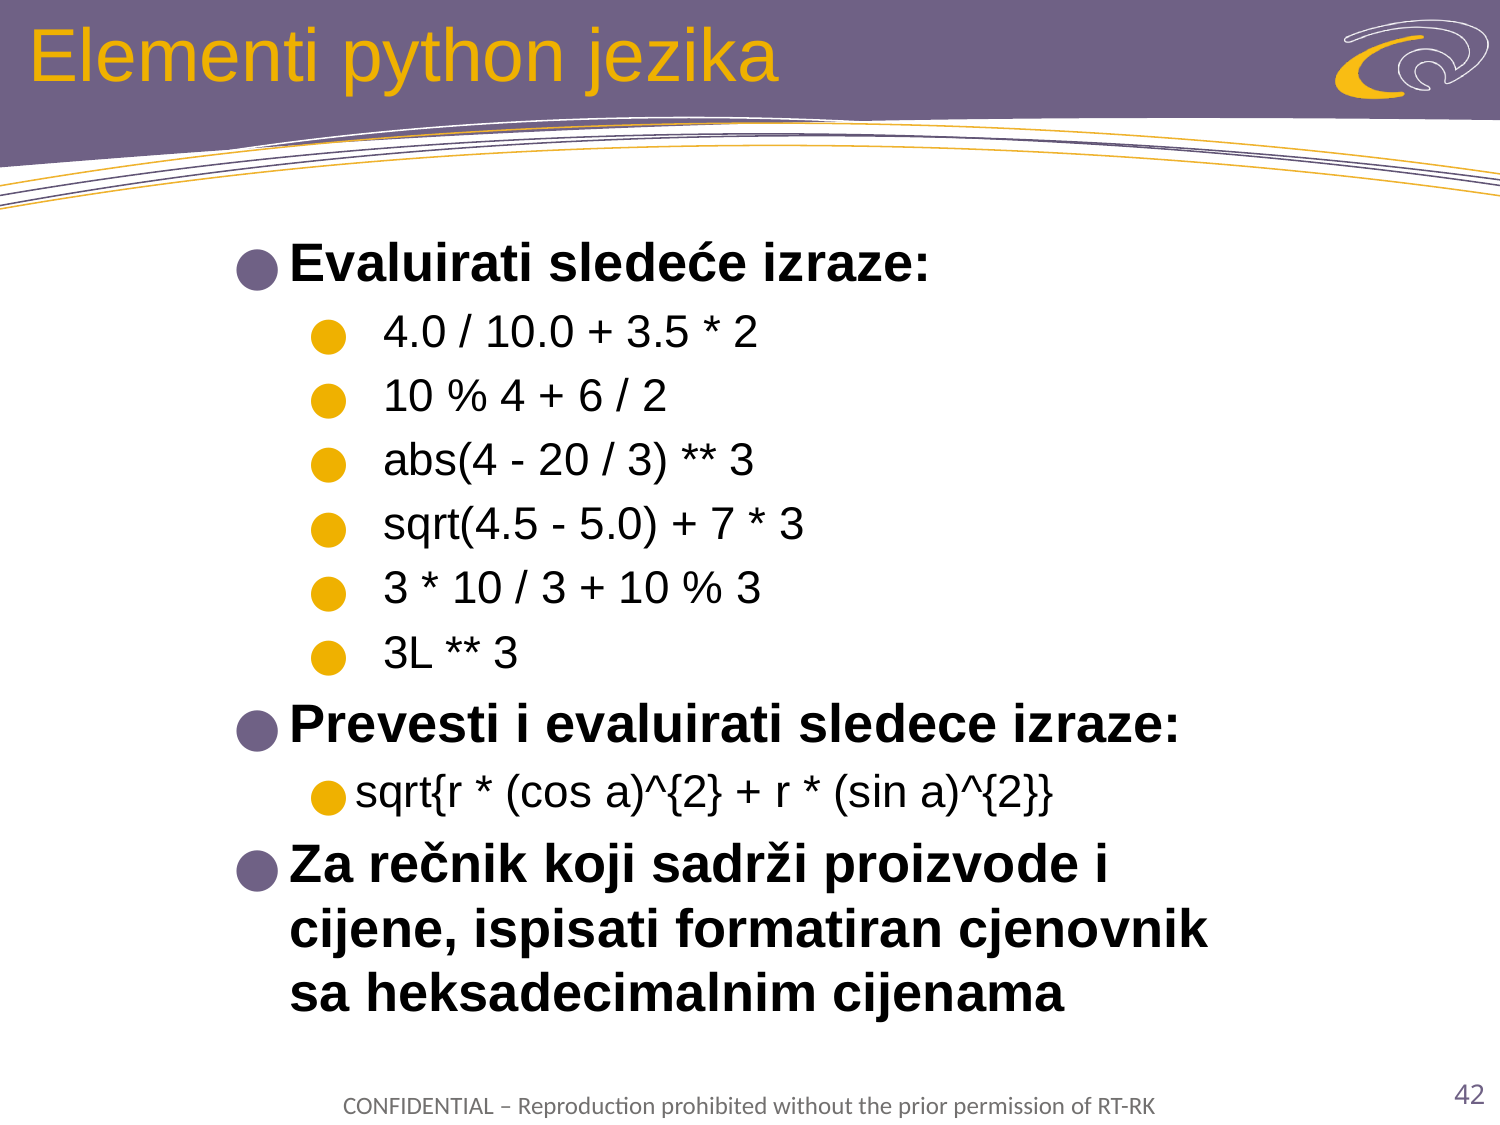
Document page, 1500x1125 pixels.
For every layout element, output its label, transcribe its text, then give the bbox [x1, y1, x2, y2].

list Evaluirati sledeće izraze: 4.0 / 10.0 + 3.5 * 2 10 % 4 + 6 / 2 abs(4 - 20 / 3) ** 3 sqrt(4.5 - 5.0) + 7 * 3 3 * 10 / 3 + 10 % 3 3L ** 3 Prevesti i evaluirati sledece izraze: sqrt{r * (cos a)^{2} + r * (sin a)^{2}} Za rečnik koji sadrži proizvode i cijene, ispisati formatiran cjenovnik sa heksadecimalnim cijenama [218, 219, 1270, 823]
title Elementi python jezika [13, 0, 1313, 119]
picture [1322, 0, 1500, 102]
